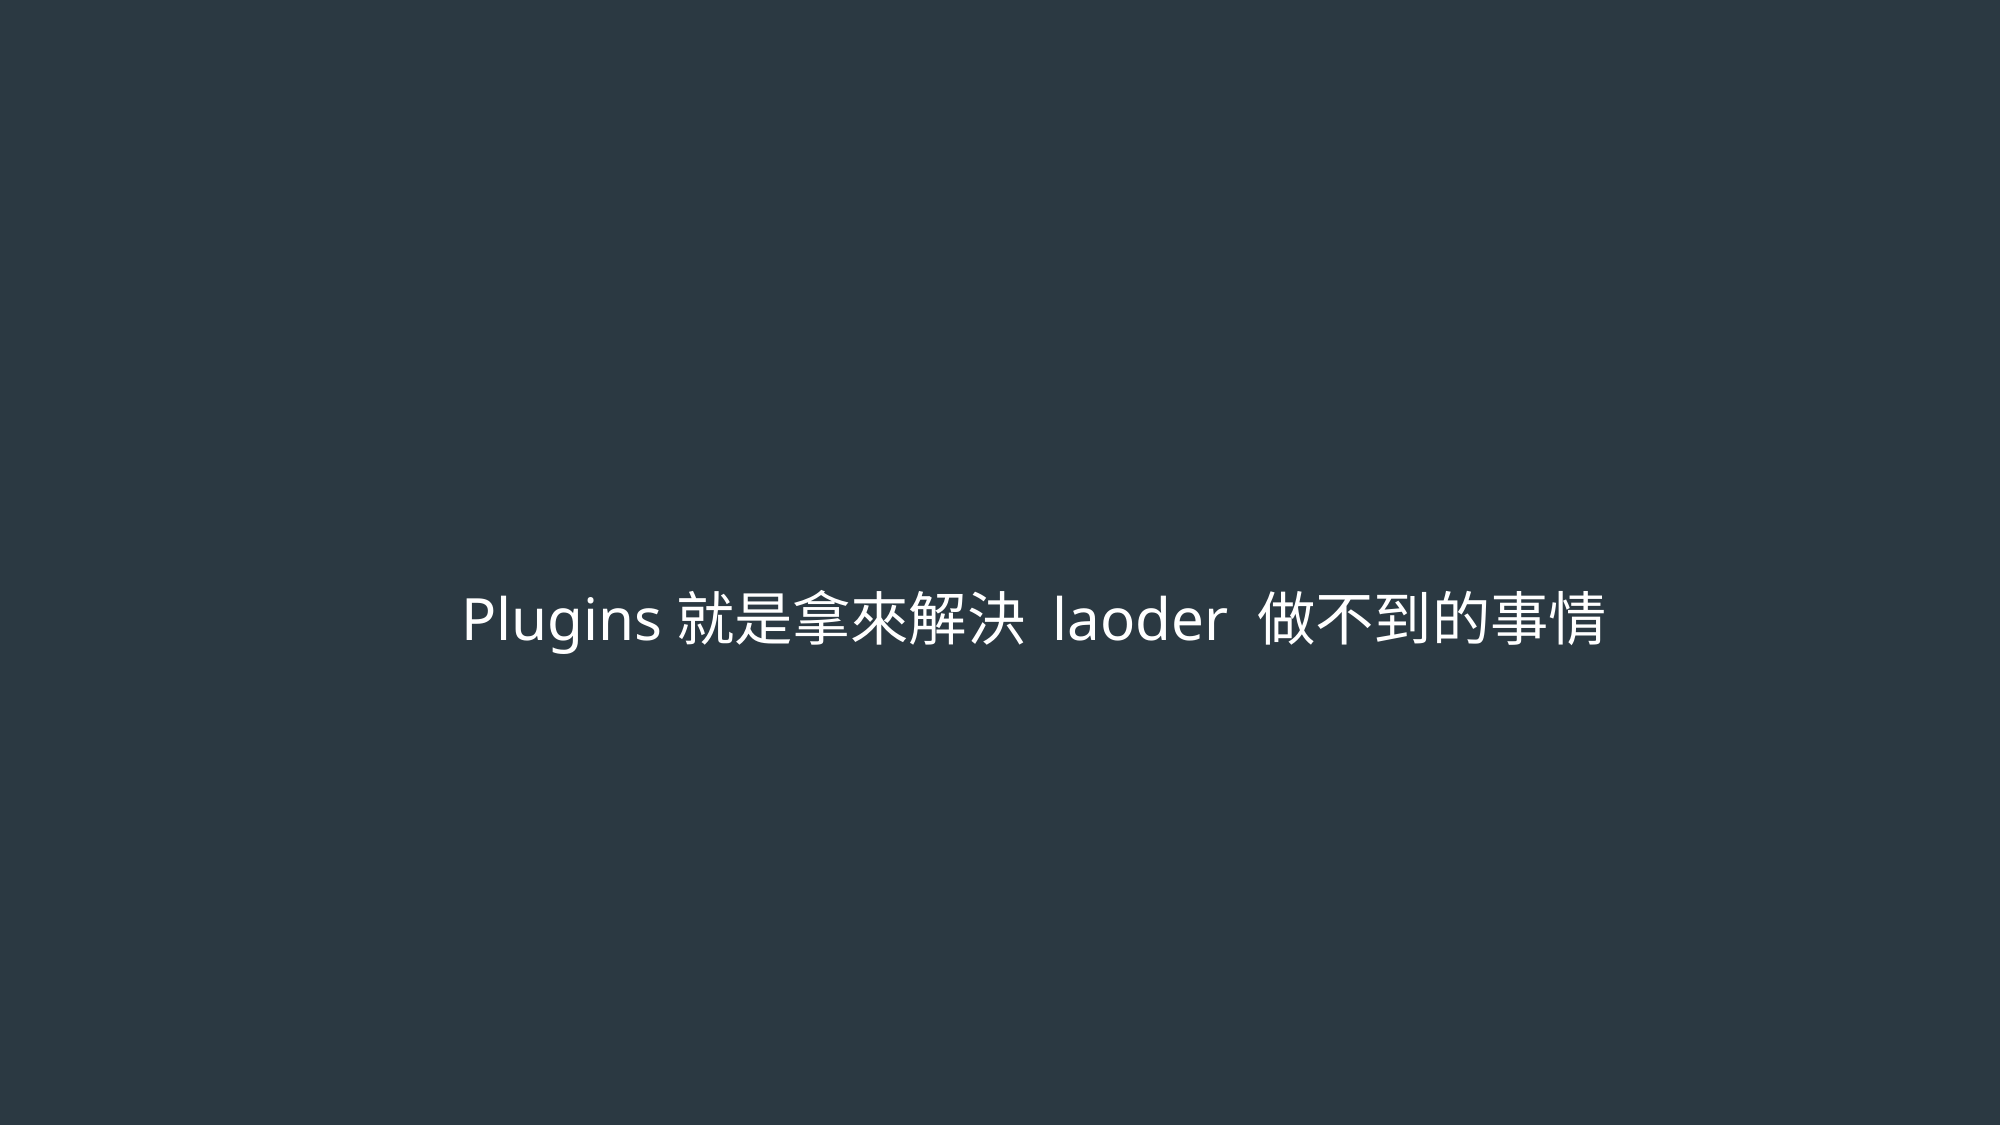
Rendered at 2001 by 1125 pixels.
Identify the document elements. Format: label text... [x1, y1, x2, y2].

text_box Plugins就是拿來解決 laoder 做不到的事情 [446, 539, 1625, 660]
